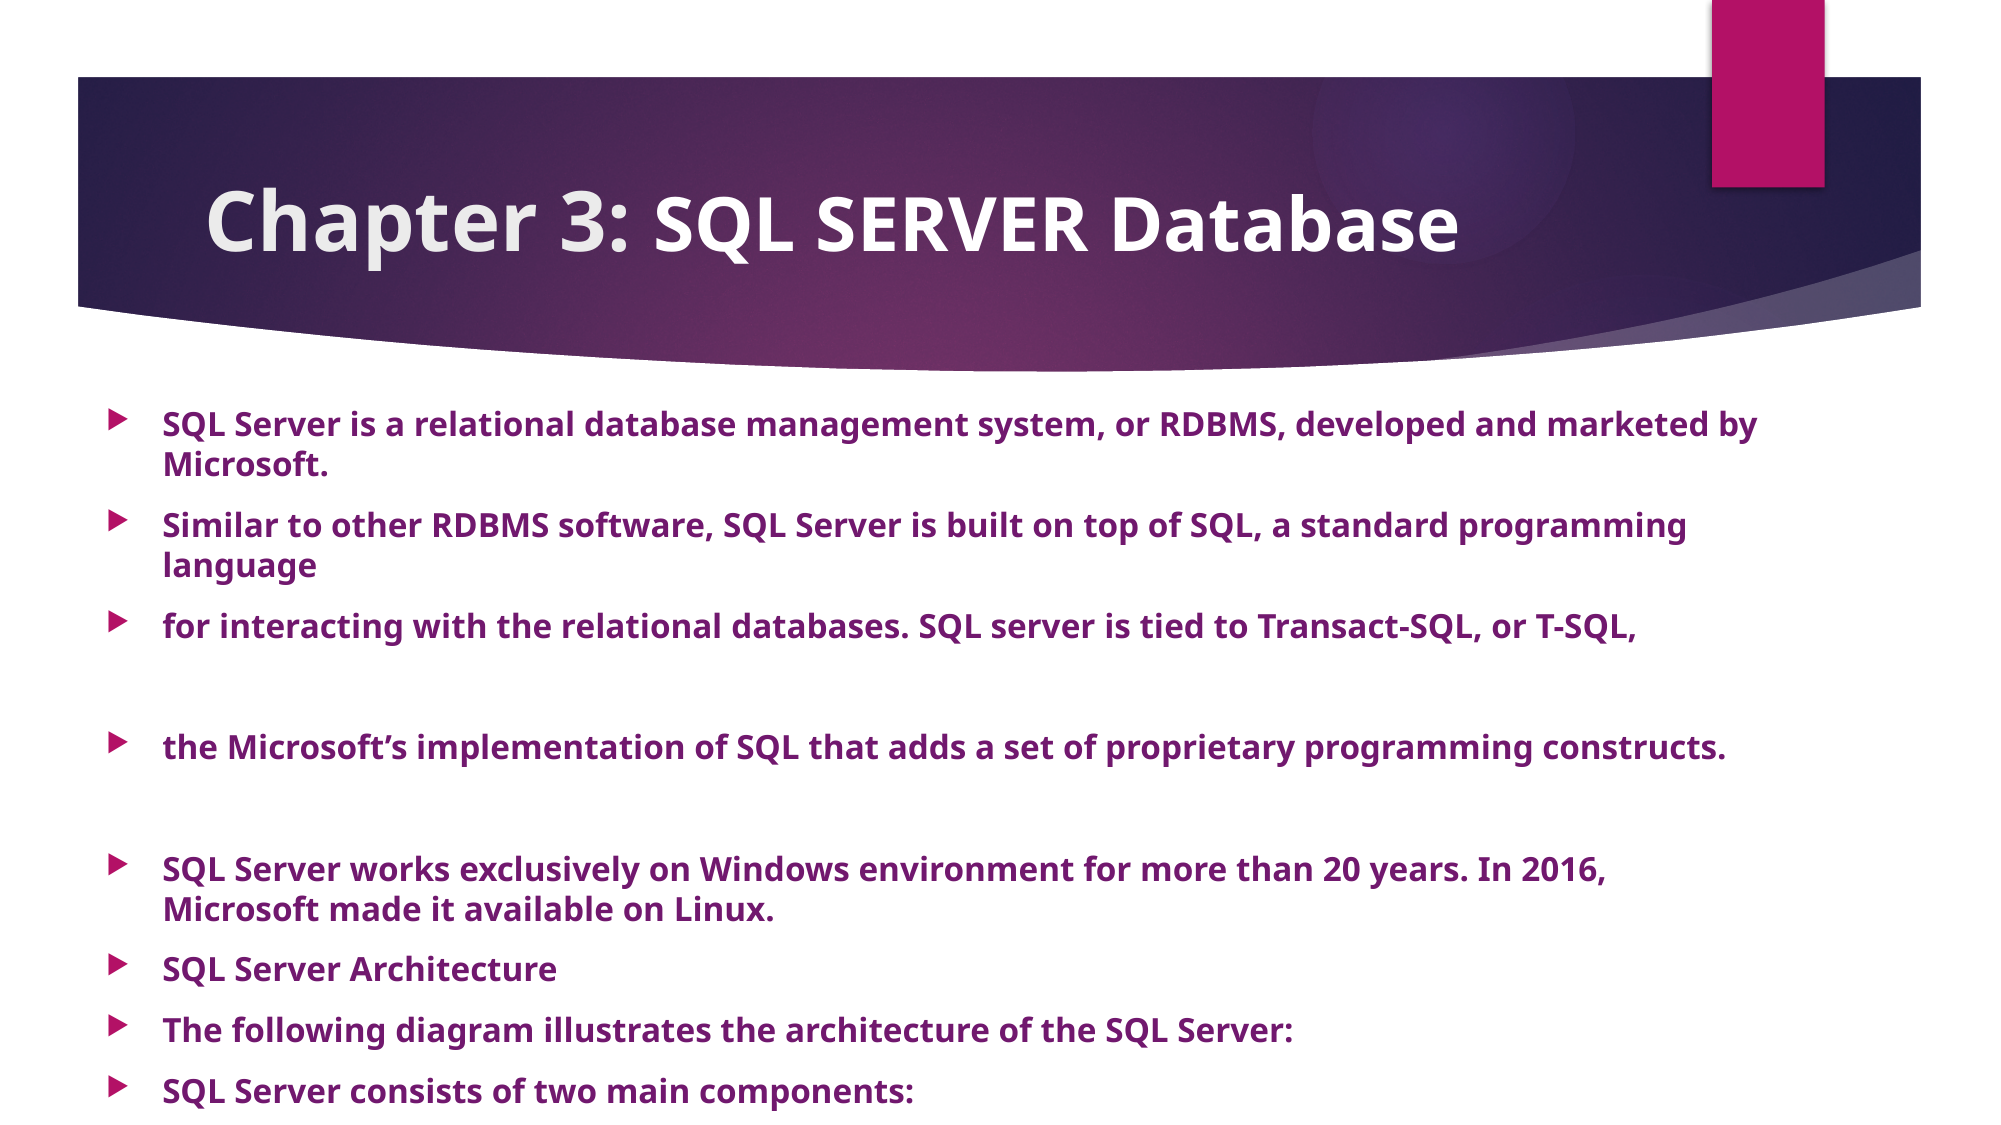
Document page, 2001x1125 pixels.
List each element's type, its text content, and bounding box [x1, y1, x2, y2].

title Chapter 3: SQL SERVER Database [189, 159, 1627, 276]
list SQL Server is a relational database management system, or RDBMS, developed and marketed by Microsoft. Similar to other RDBMS software, SQL Server is built on top of SQL, a standard programming language for interacting with the relational databases. SQL server is tied to Transact-SQL, or T-SQL, the Microsoft’s implementation of SQL that adds a set of proprietary programming constructs. SQL Server works exclusively on Windows environment for more than 20 years. In 2016, Microsoft made it available on Linux. SQL Server Architecture The following diagram illustrates the architecture of the SQL Server: SQL Server consists of two main components: Database Engine SQLOS Database Engine [91, 395, 1785, 1125]
